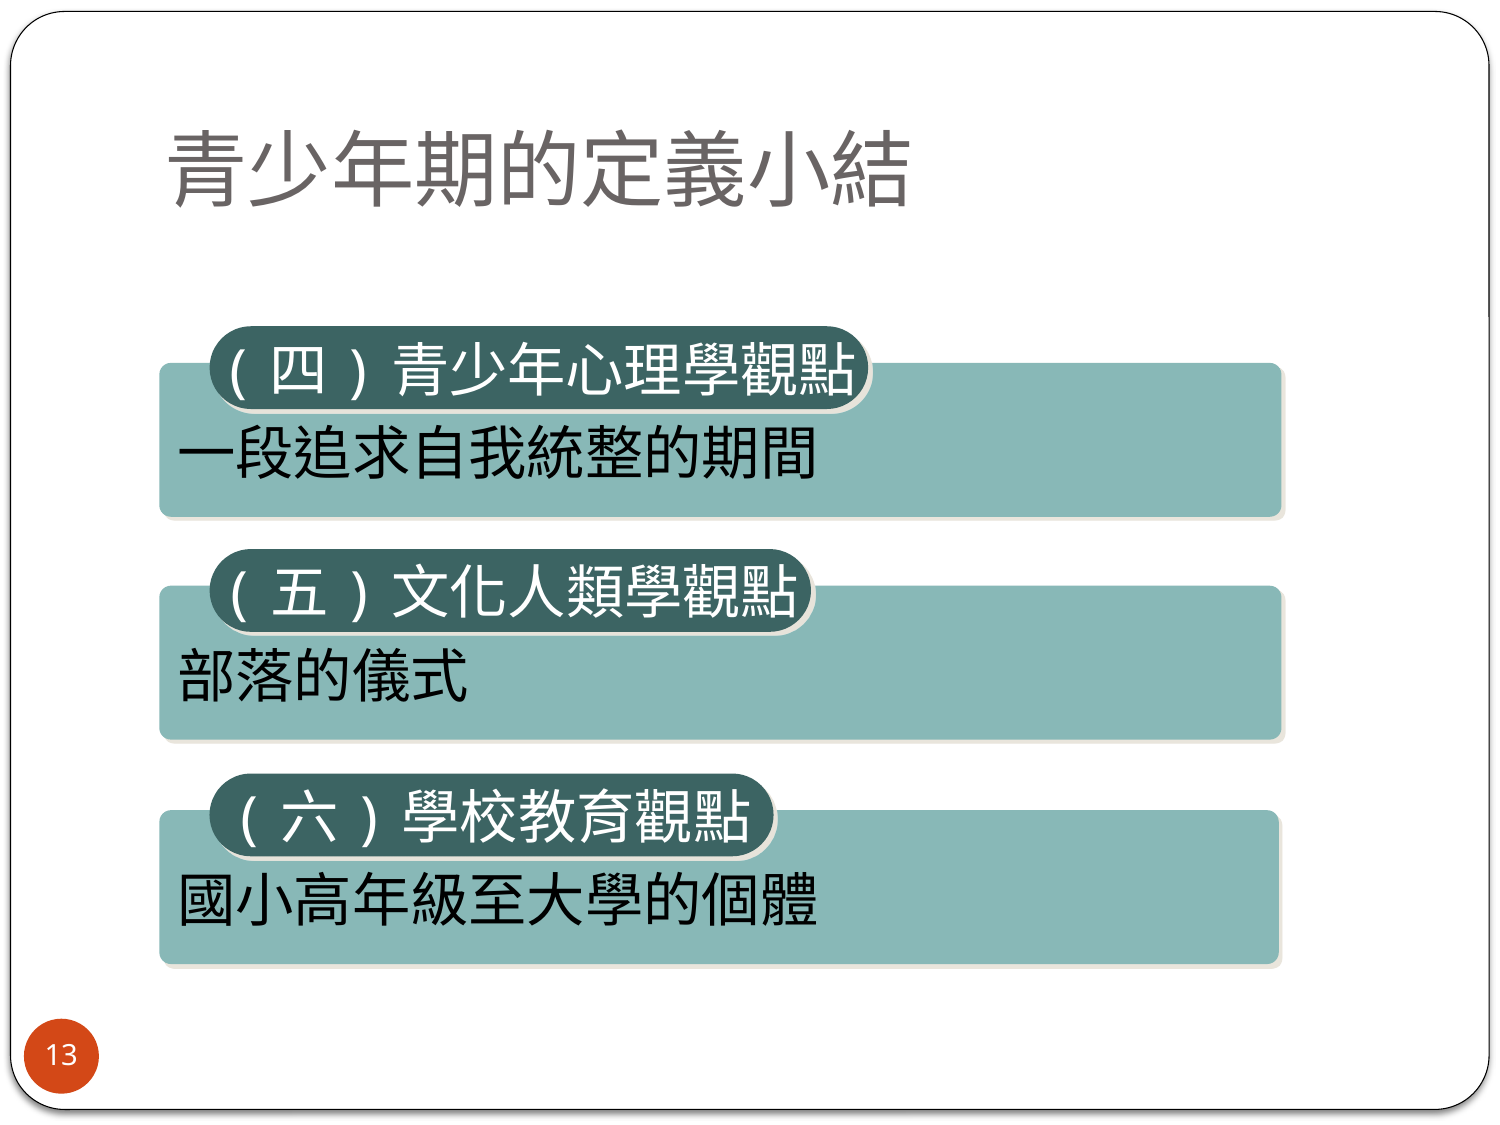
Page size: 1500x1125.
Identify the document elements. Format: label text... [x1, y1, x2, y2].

title 青少年期的定義小結 [150, 45, 1425, 233]
slide_number 13 [23, 1018, 99, 1094]
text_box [159, 326, 1282, 965]
